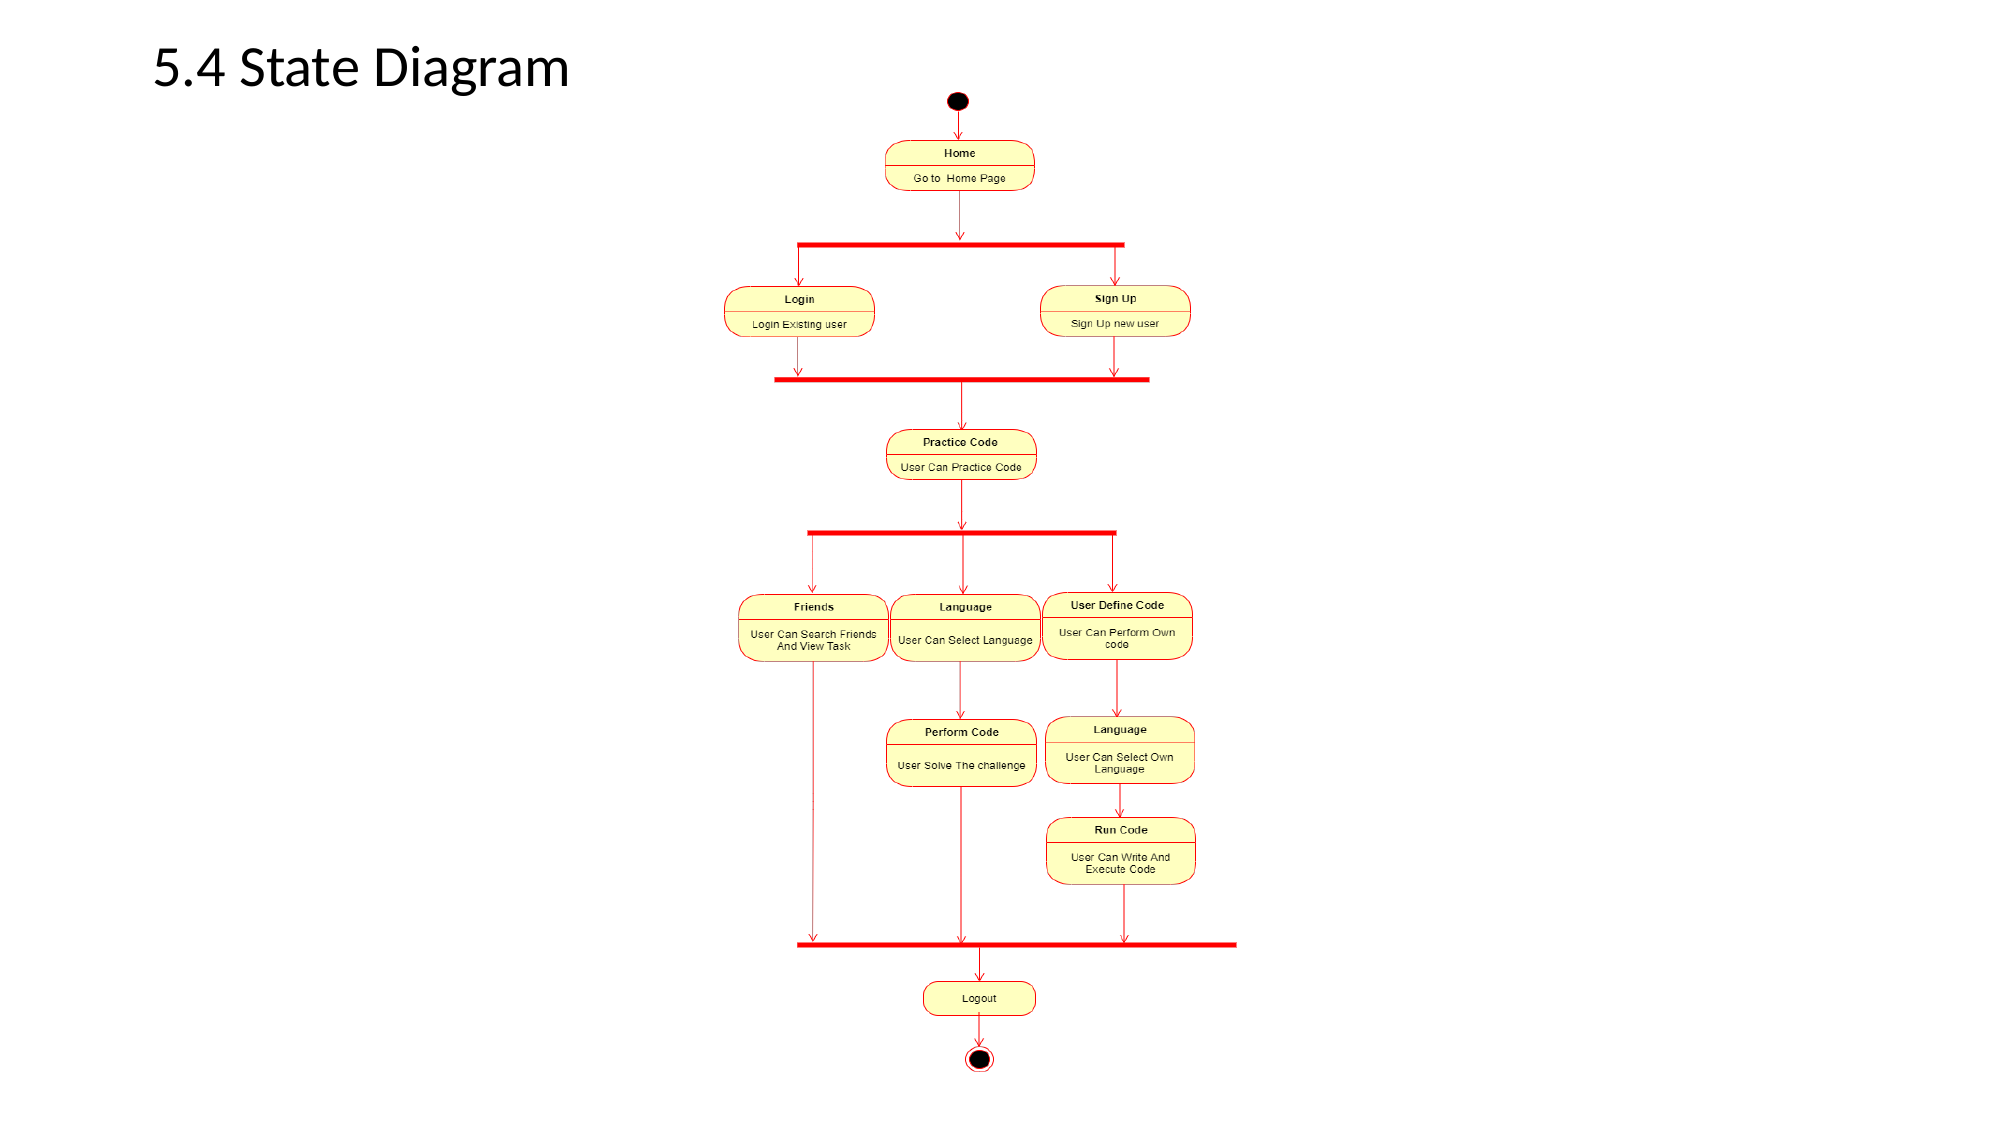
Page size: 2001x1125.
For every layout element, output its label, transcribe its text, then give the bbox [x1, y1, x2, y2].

list 5.4 State Diagram [137, 28, 1863, 1014]
picture [724, 88, 1239, 1072]
